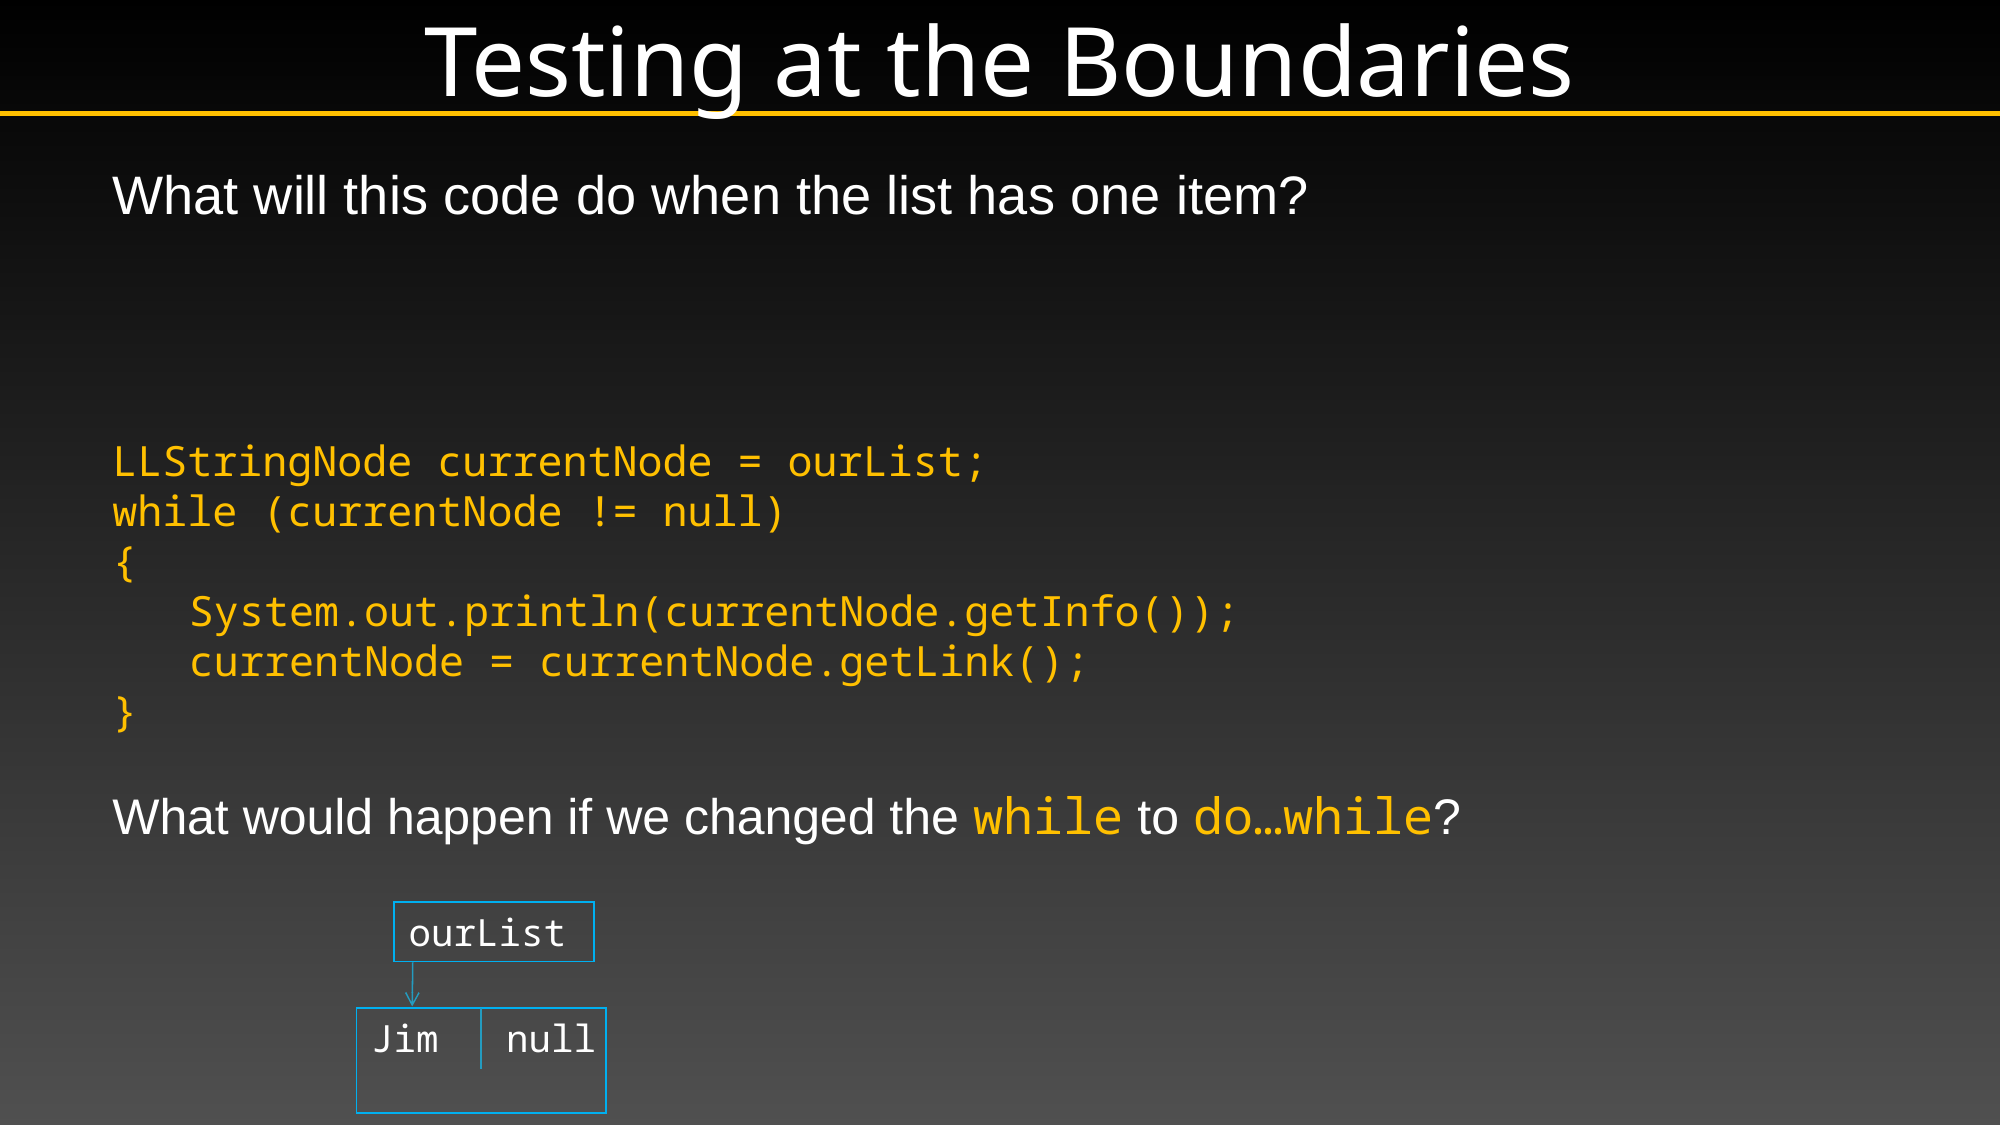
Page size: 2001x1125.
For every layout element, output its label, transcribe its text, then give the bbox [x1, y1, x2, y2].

title Testing at the Boundaries [249, 0, 1751, 116]
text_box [356, 901, 607, 1069]
list What will this code do when the list has one item? LLStringNode currentNode = ourList; while (currentNode != null) { System.out.println(currentNode.getInfo()); currentNode = currentNode.getLink(); } What would happen if we changed the while to do…while? [23, 152, 1977, 1068]
